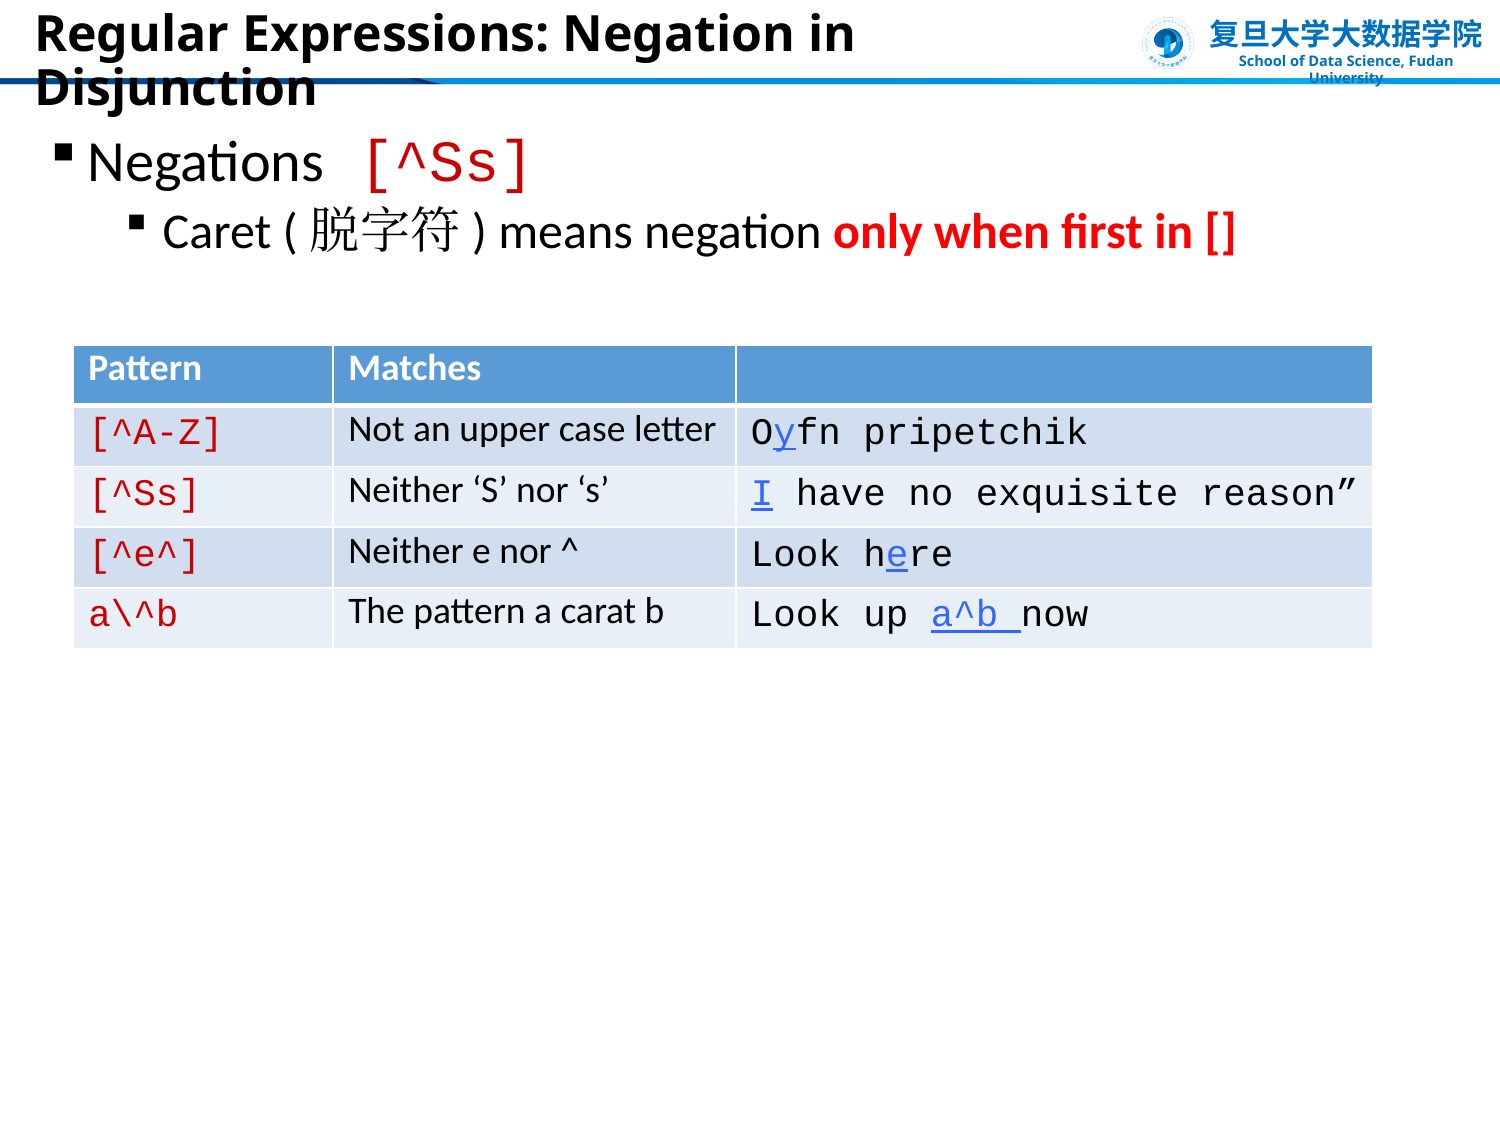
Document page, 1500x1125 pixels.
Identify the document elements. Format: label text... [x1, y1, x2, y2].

table_cell Not an upper case letter [334, 408, 735, 466]
table_header [737, 346, 1372, 403]
picture [0, 67, 1500, 92]
title Regular Expressions: Negation in Disjunction [19, 1, 1123, 81]
picture [1123, 17, 1500, 78]
text_box Negations [^Ss] Caret (脱字符) means negation only when first in [] [35, 124, 1286, 800]
table_cell [^e^] [74, 528, 332, 587]
table_cell I have no exquisite reason” [737, 467, 1372, 526]
table_cell The pattern a carat b [334, 589, 735, 648]
table_cell Look here [737, 528, 1372, 587]
table_header Matches [334, 346, 735, 403]
table_cell Oyfn pripetchik [737, 408, 1372, 466]
table_cell a\^b [74, 589, 332, 648]
table_cell Neither e nor ^ [334, 528, 735, 587]
table_header Pattern [74, 346, 332, 403]
table_cell Look up a^b now [737, 589, 1372, 648]
table_cell [^Ss] [74, 467, 332, 526]
table_cell [^A-Z] [74, 408, 332, 466]
table_cell Neither ‘S’ nor ‘s’ [334, 467, 735, 526]
